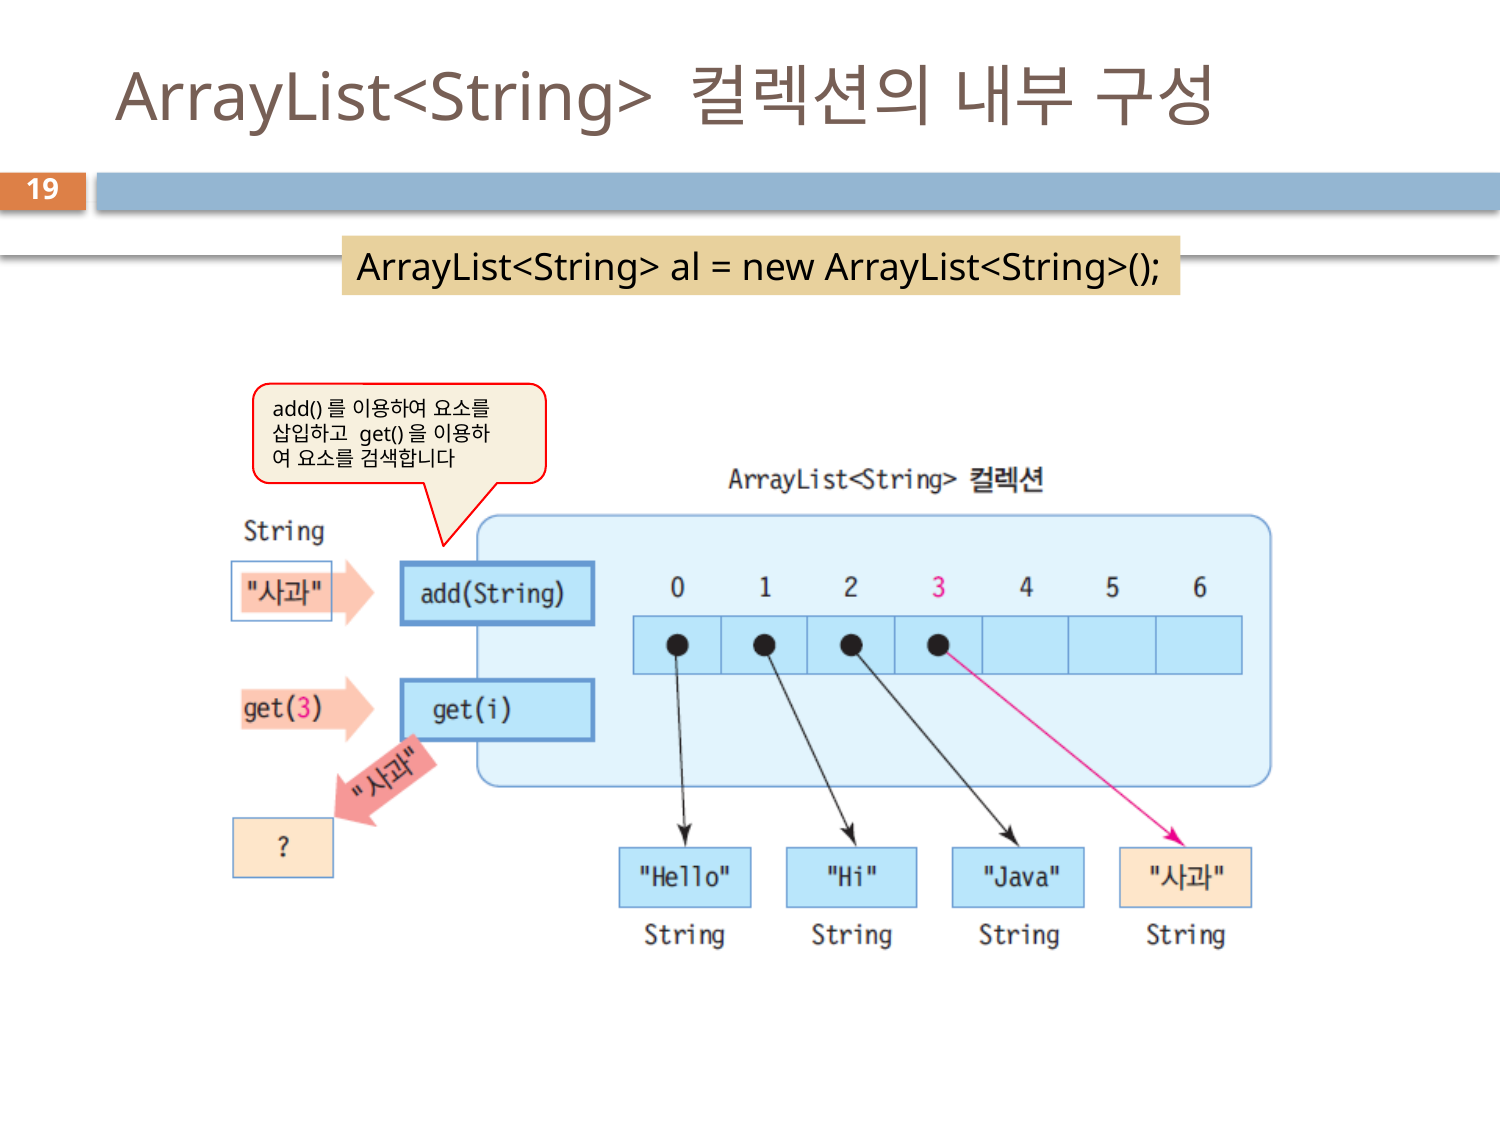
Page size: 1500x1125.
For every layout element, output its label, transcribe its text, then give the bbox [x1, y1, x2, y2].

picture [206, 455, 1279, 974]
text_box add()를 이용하여 요소를 삽입하고 get()을 이용하 여 요소를 검색합니다 [251, 382, 548, 454]
slide_number 19 [0, 170, 87, 211]
title ArrayList<String> 컬렉션의 내부 구성 [100, 37, 1438, 149]
text_box ArrayList<String> al = new ArrayList<String>(); [341, 235, 1181, 296]
